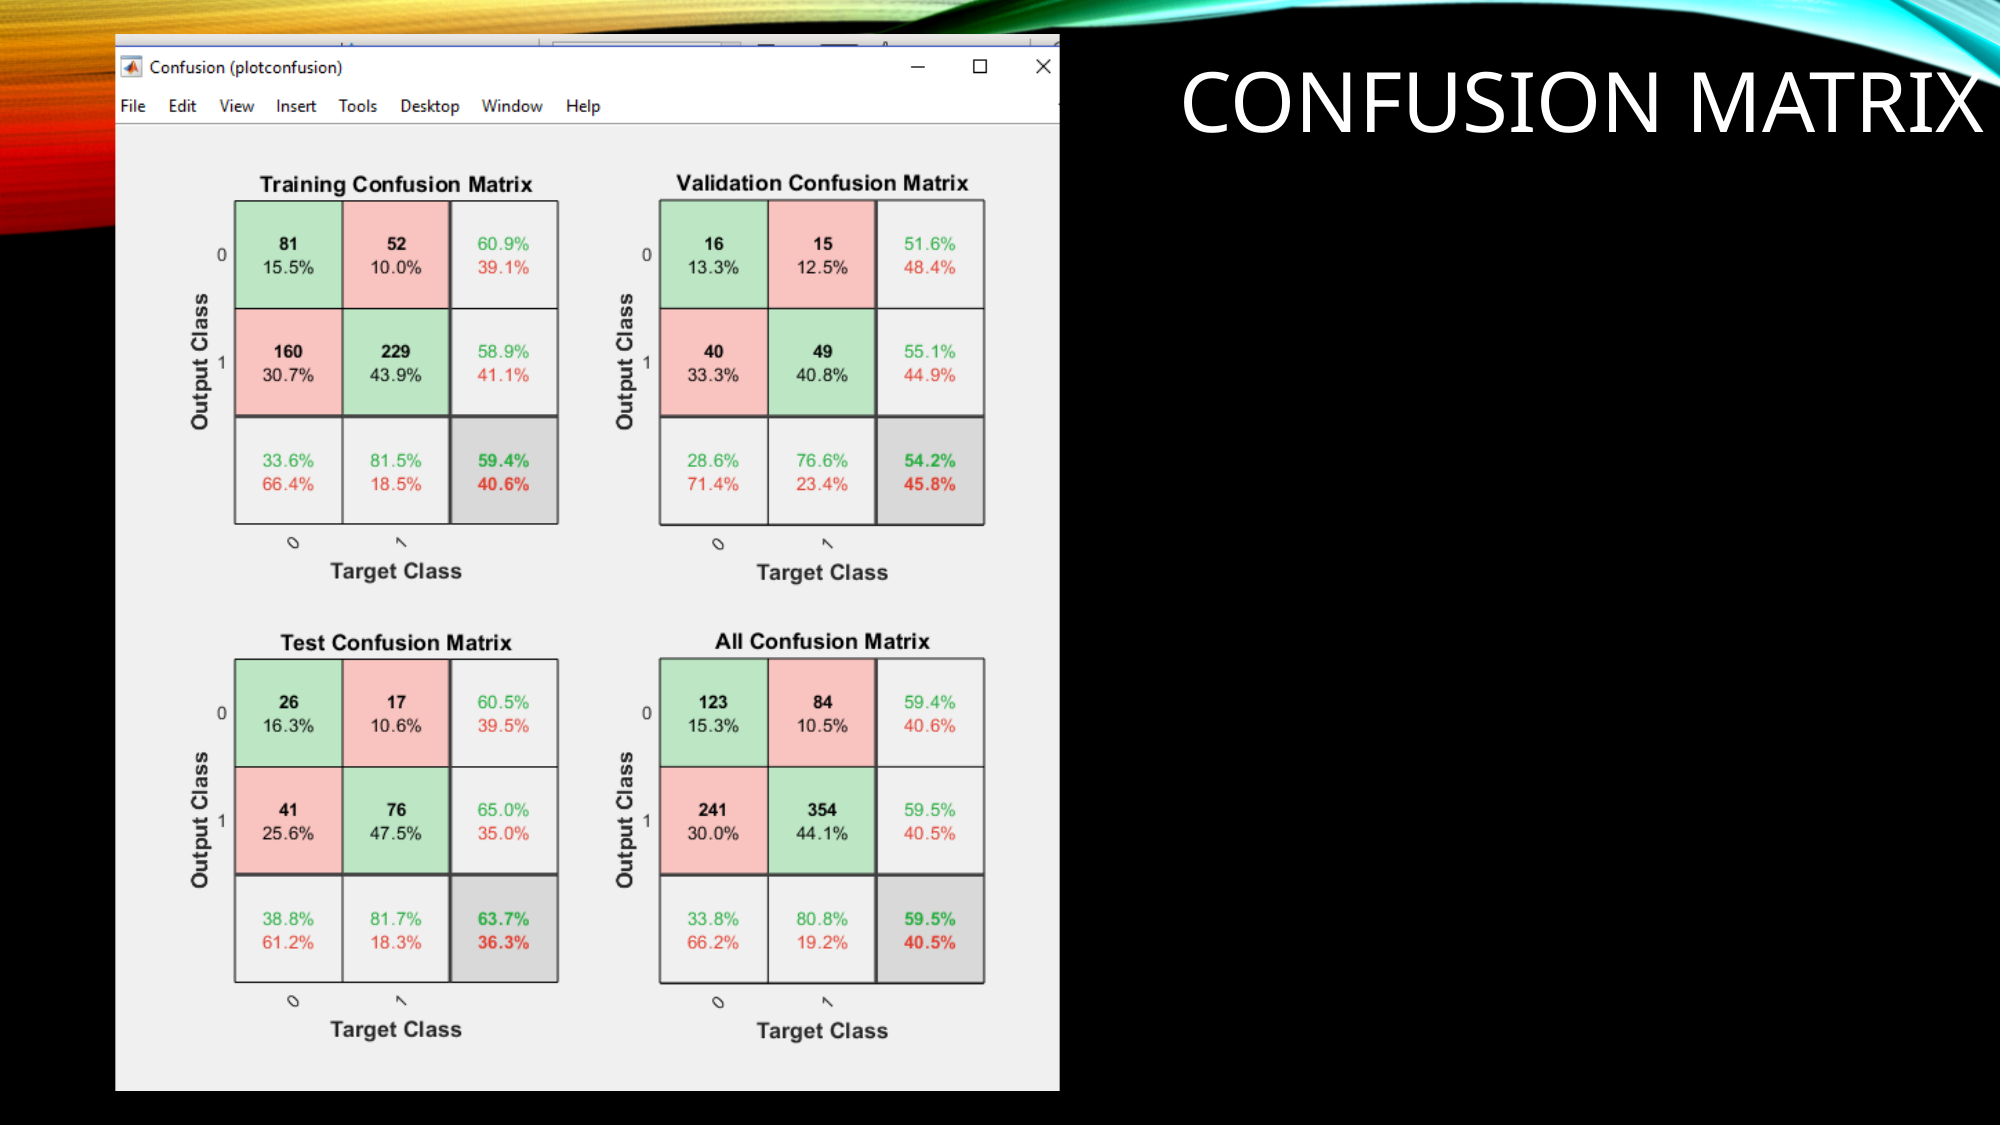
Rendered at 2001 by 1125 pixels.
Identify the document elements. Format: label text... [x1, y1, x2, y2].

title Confusion Matrix [587, 0, 2000, 213]
picture [0, 0, 2000, 1091]
